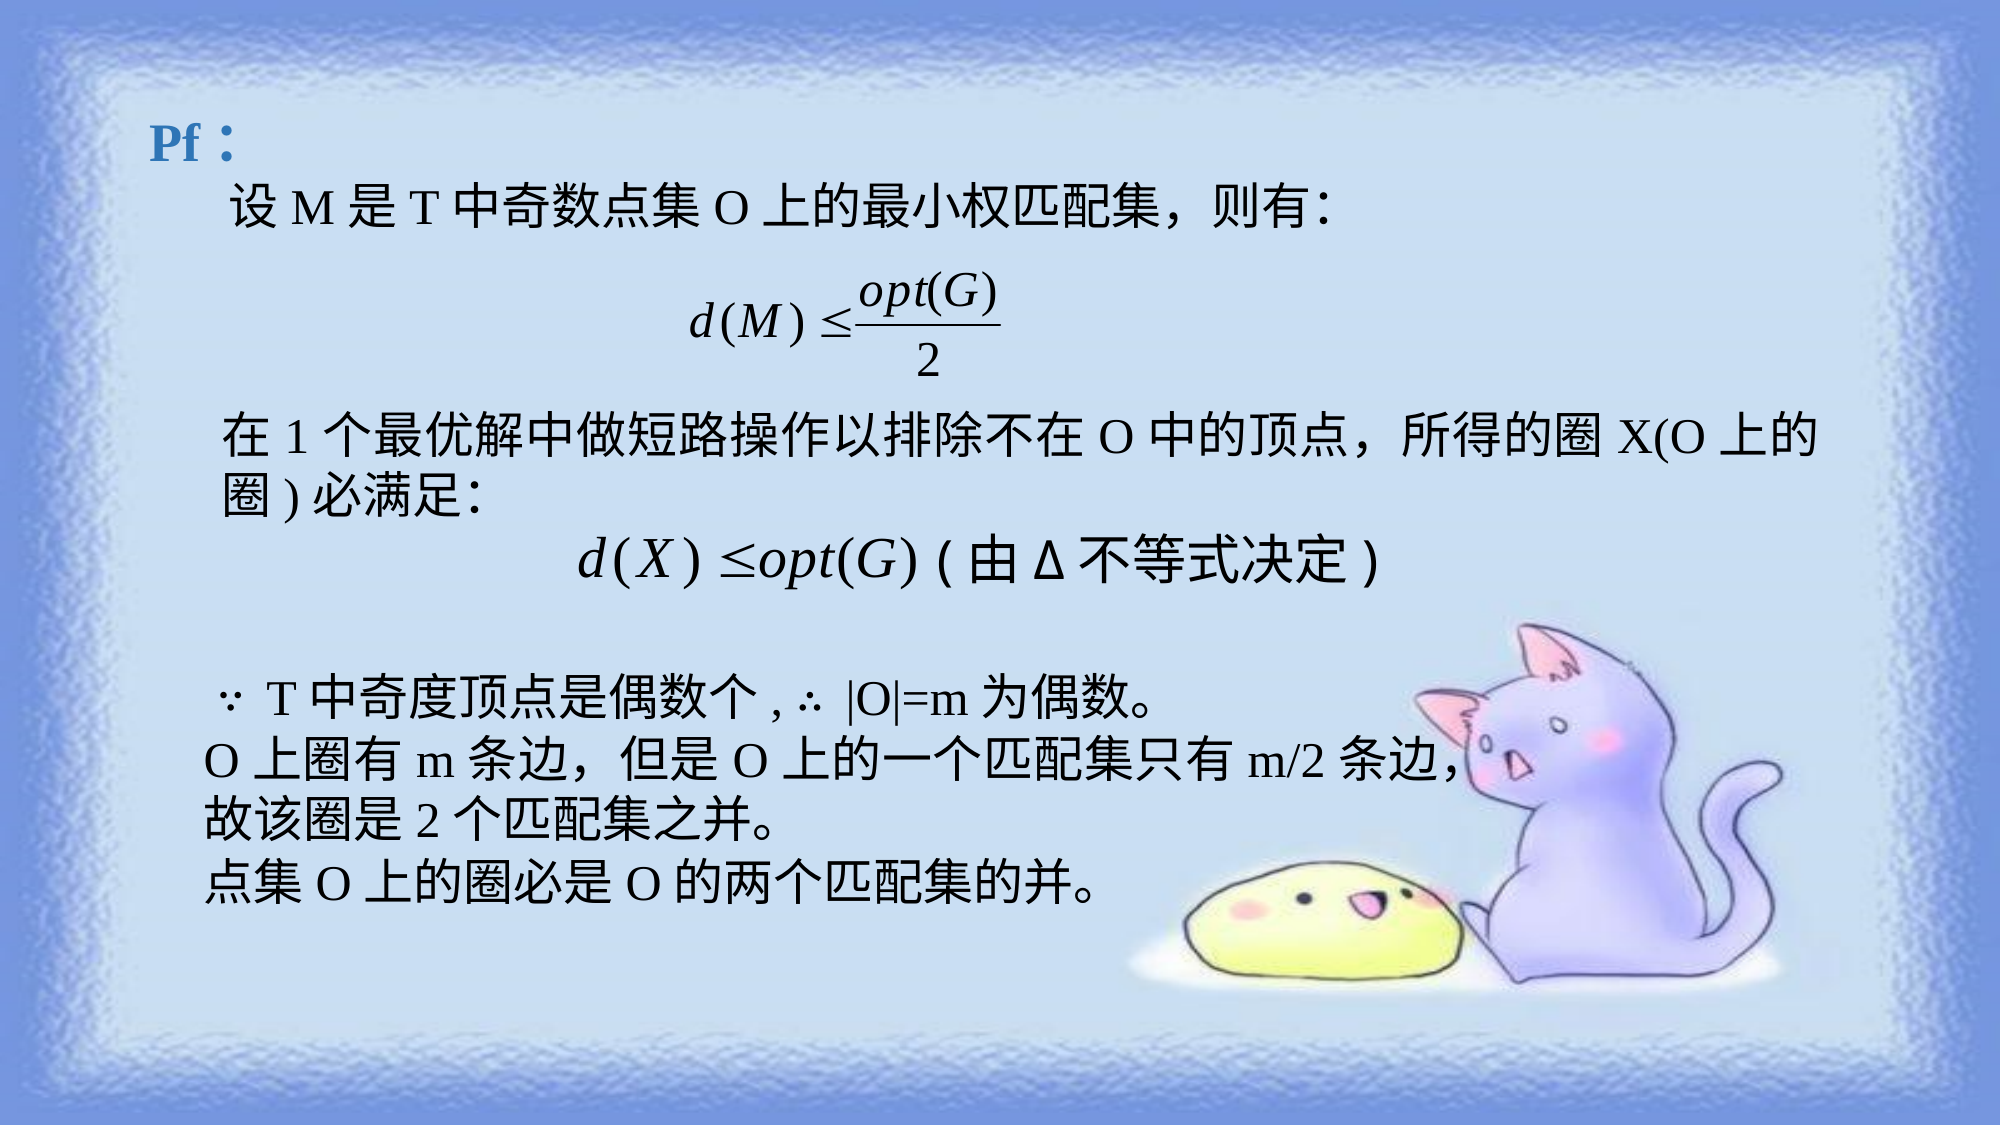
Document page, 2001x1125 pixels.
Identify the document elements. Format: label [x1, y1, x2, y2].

text_box [568, 523, 930, 601]
text_box [681, 258, 1012, 388]
picture [0, 0, 2000, 1125]
